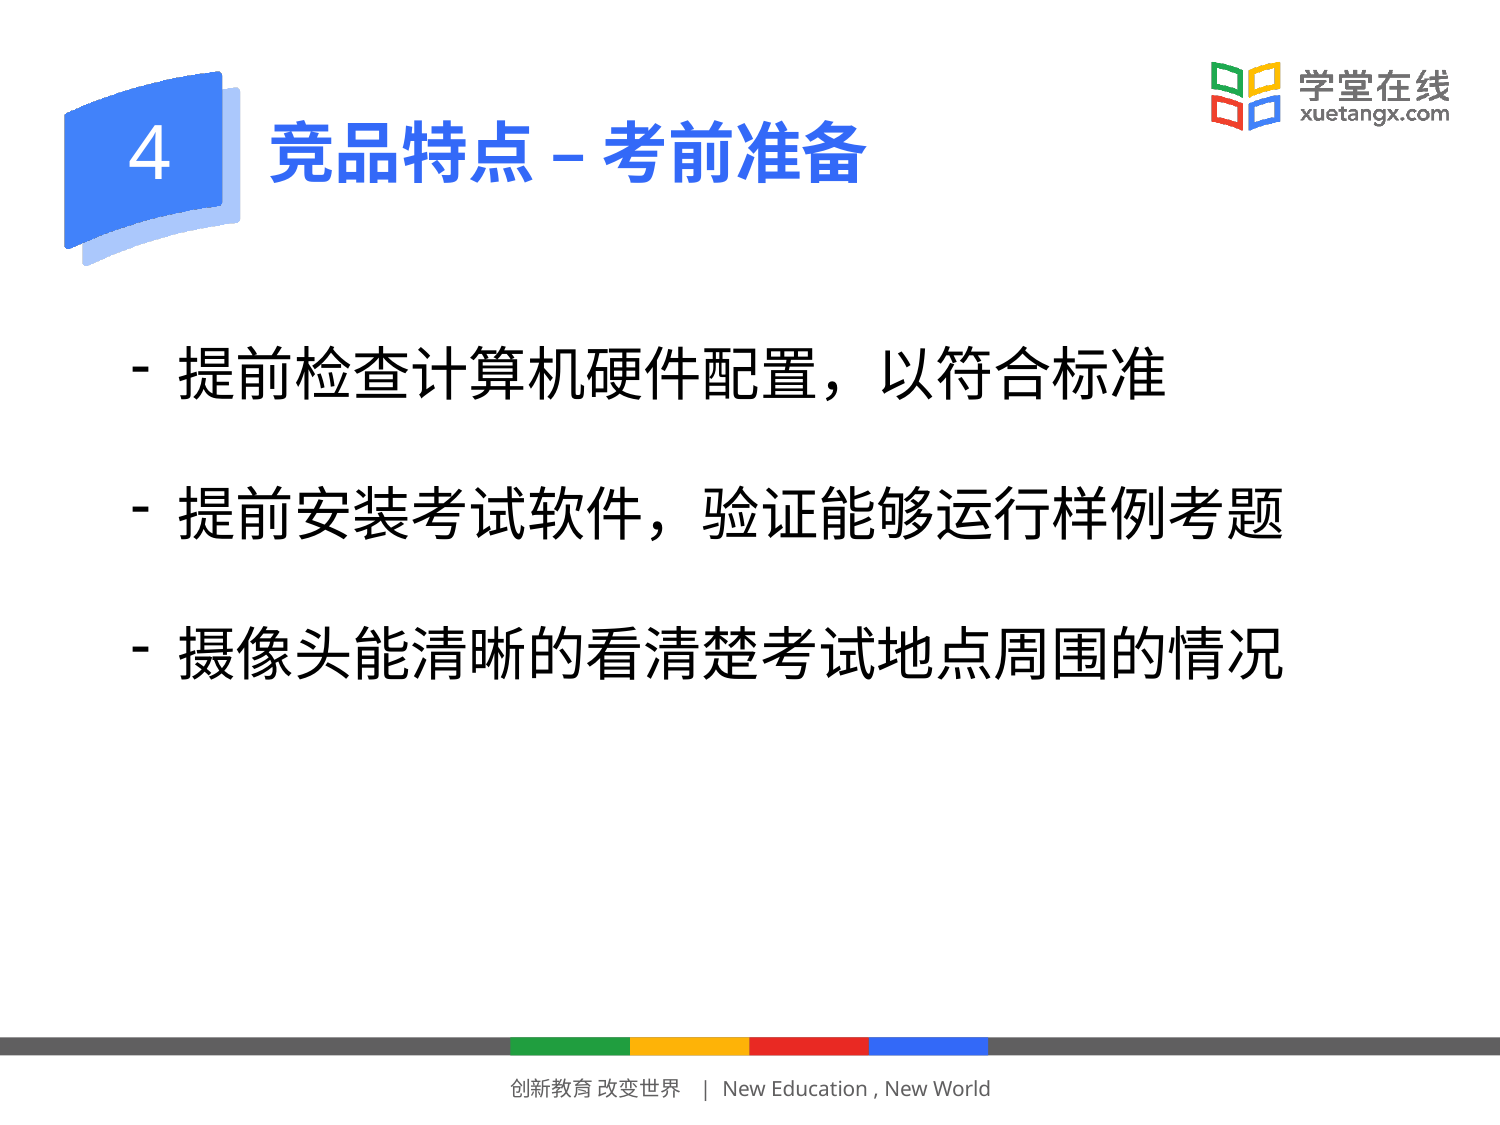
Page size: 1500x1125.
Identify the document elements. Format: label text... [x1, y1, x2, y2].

picture [1183, 0, 1477, 200]
text_box 4 [0, 97, 350, 215]
text_box 竞品特点 – 考前准备 [253, 103, 884, 198]
text_box 提前检查计算机硬件配置，以符合标准 提前安装考试软件，验证能够运行样例考题 摄像头能清晰的看清楚考试地点周围的情况 [116, 329, 1453, 695]
picture [62, 67, 225, 97]
picture [62, 215, 225, 251]
